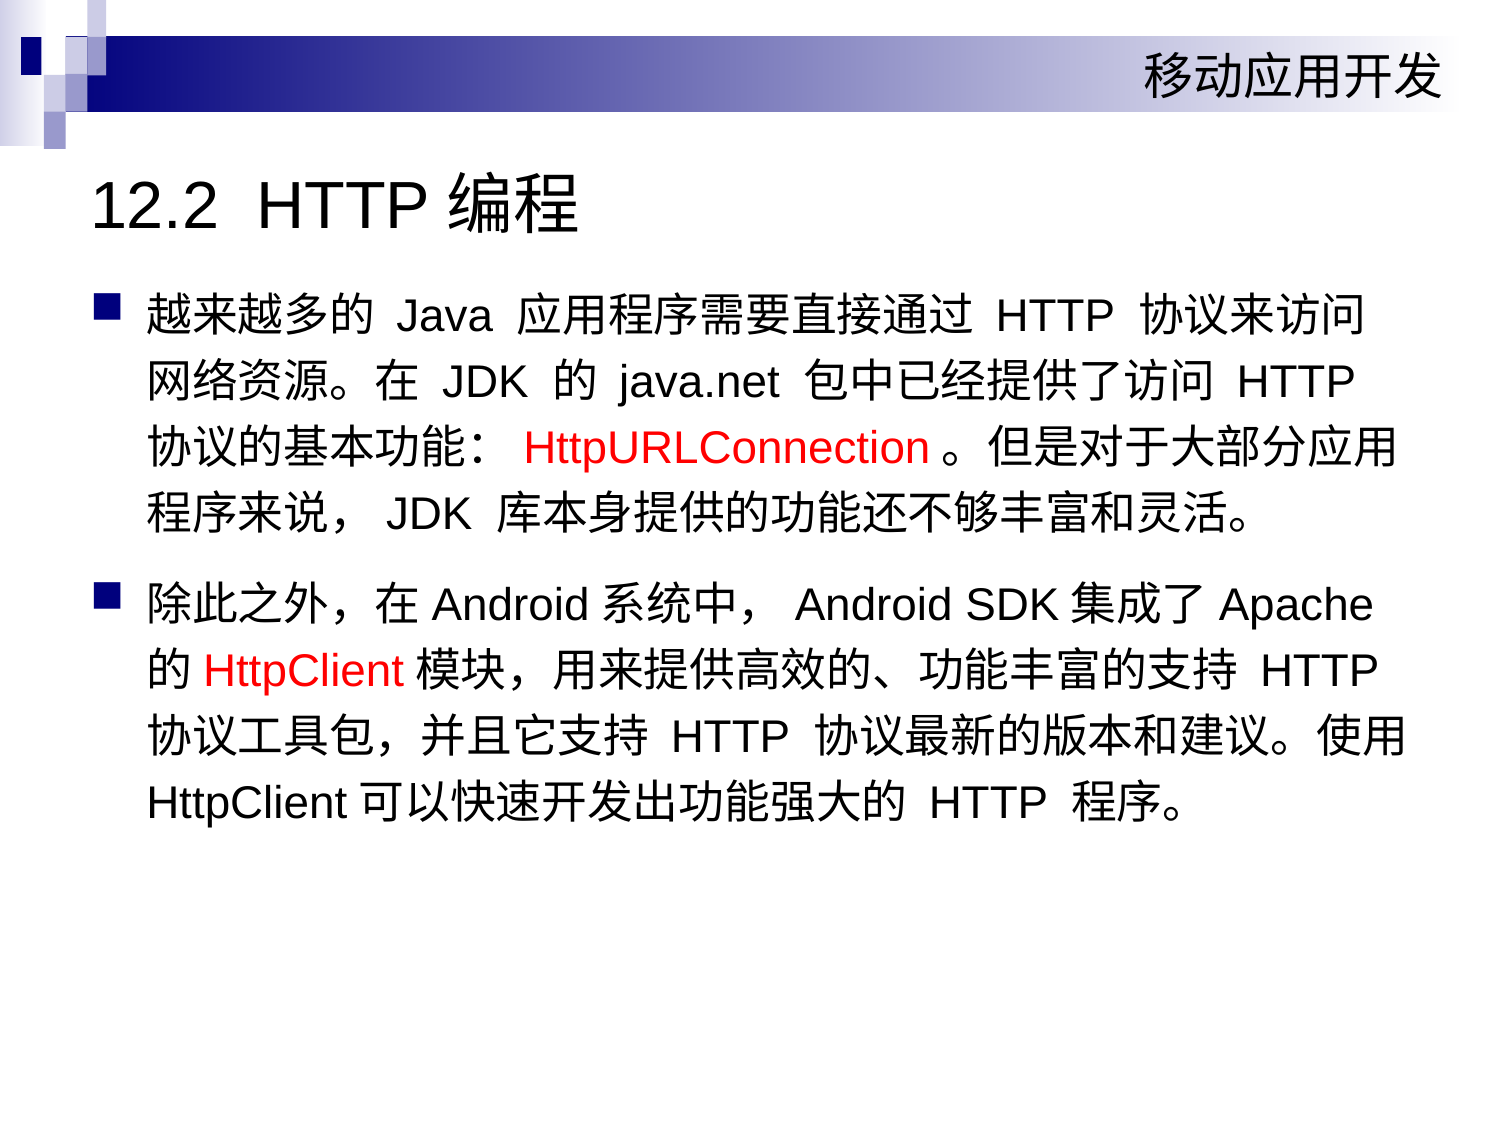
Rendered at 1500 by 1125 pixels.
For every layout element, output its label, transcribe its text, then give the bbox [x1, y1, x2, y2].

list 越来越多的 Java 应用程序需要直接通过 HTTP 协议来访问网络资源。在 JDK 的 java.net 包中已经提供了访问 HTTP 协议的基本功能：HttpURLConnection。但是对于大部分应用程序来说，JDK 库本身提供的功能还不够丰富和灵活。 除此之外，在Android系统中，Android SDK集成了Apache的HttpClient模块，用来提供高效的、功能丰富的支持 HTTP 协议工具包，并且它支持 HTTP 协议最新的版本和建议。使用HttpClient可以快速开发出功能强大的 HTTP 程序。 [75, 267, 1425, 1000]
title 12.2 HTTP编程 [75, 149, 1425, 256]
